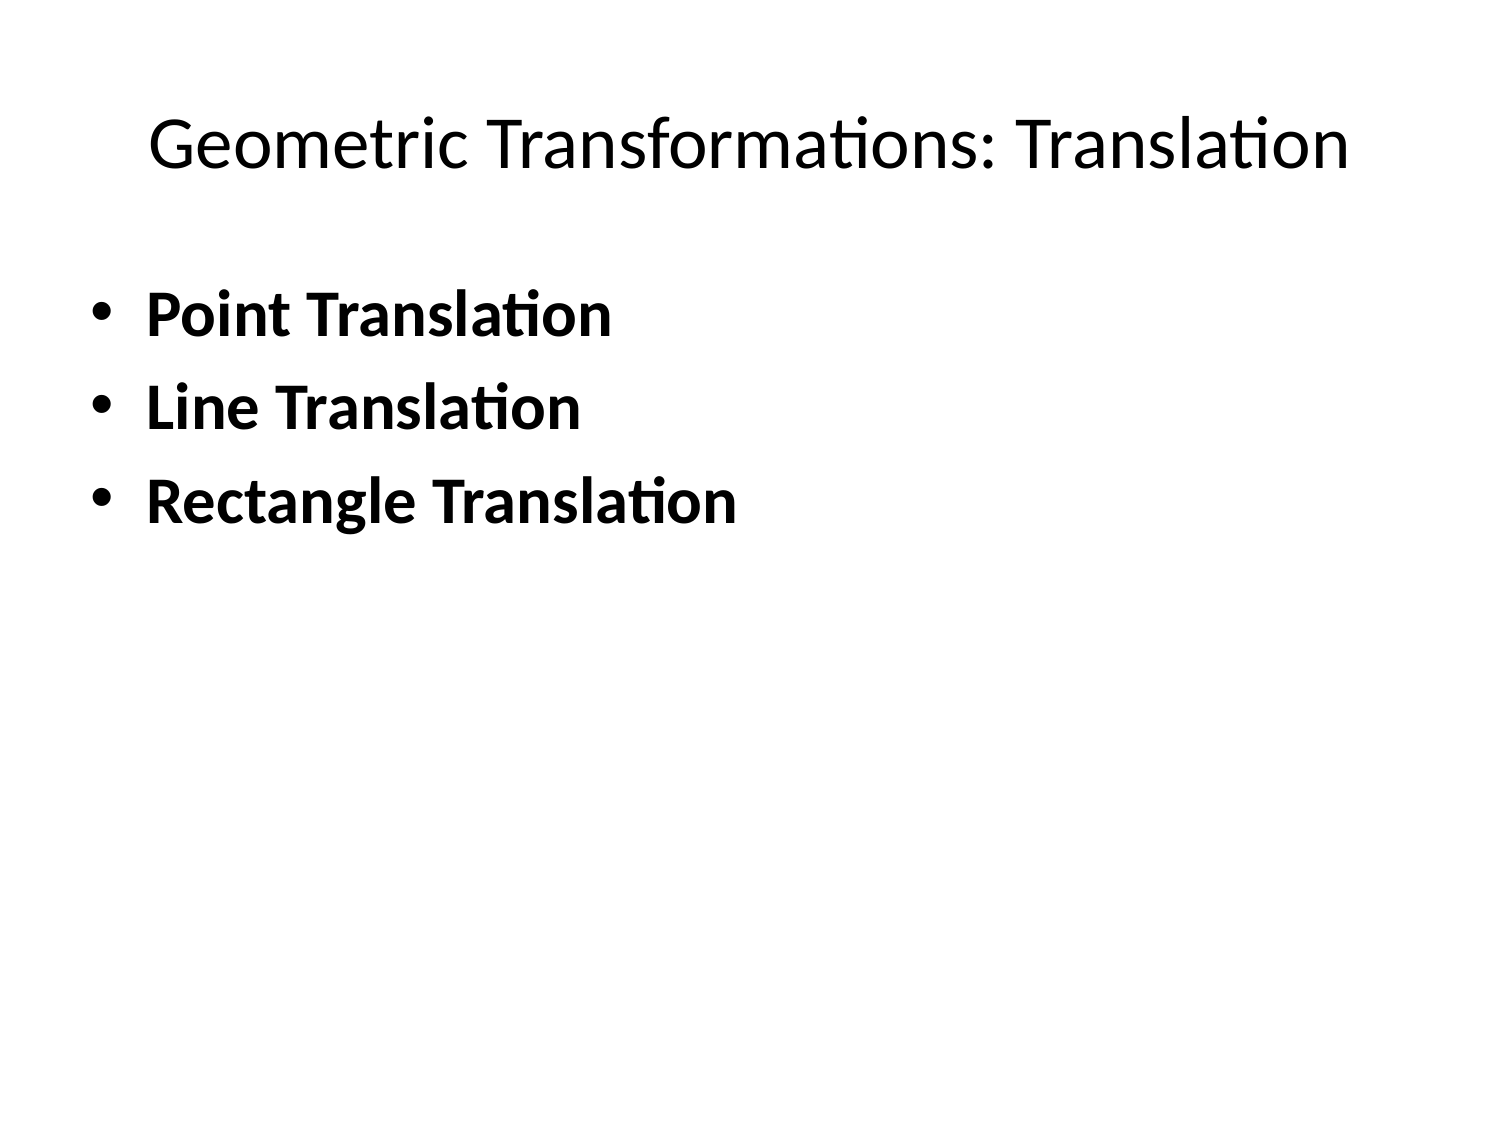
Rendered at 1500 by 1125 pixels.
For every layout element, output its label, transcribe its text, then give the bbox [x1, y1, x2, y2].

title Geometric Transformations: Translation [75, 45, 1425, 233]
list Point Translation Line Translation Rectangle Translation [75, 262, 1425, 1005]
